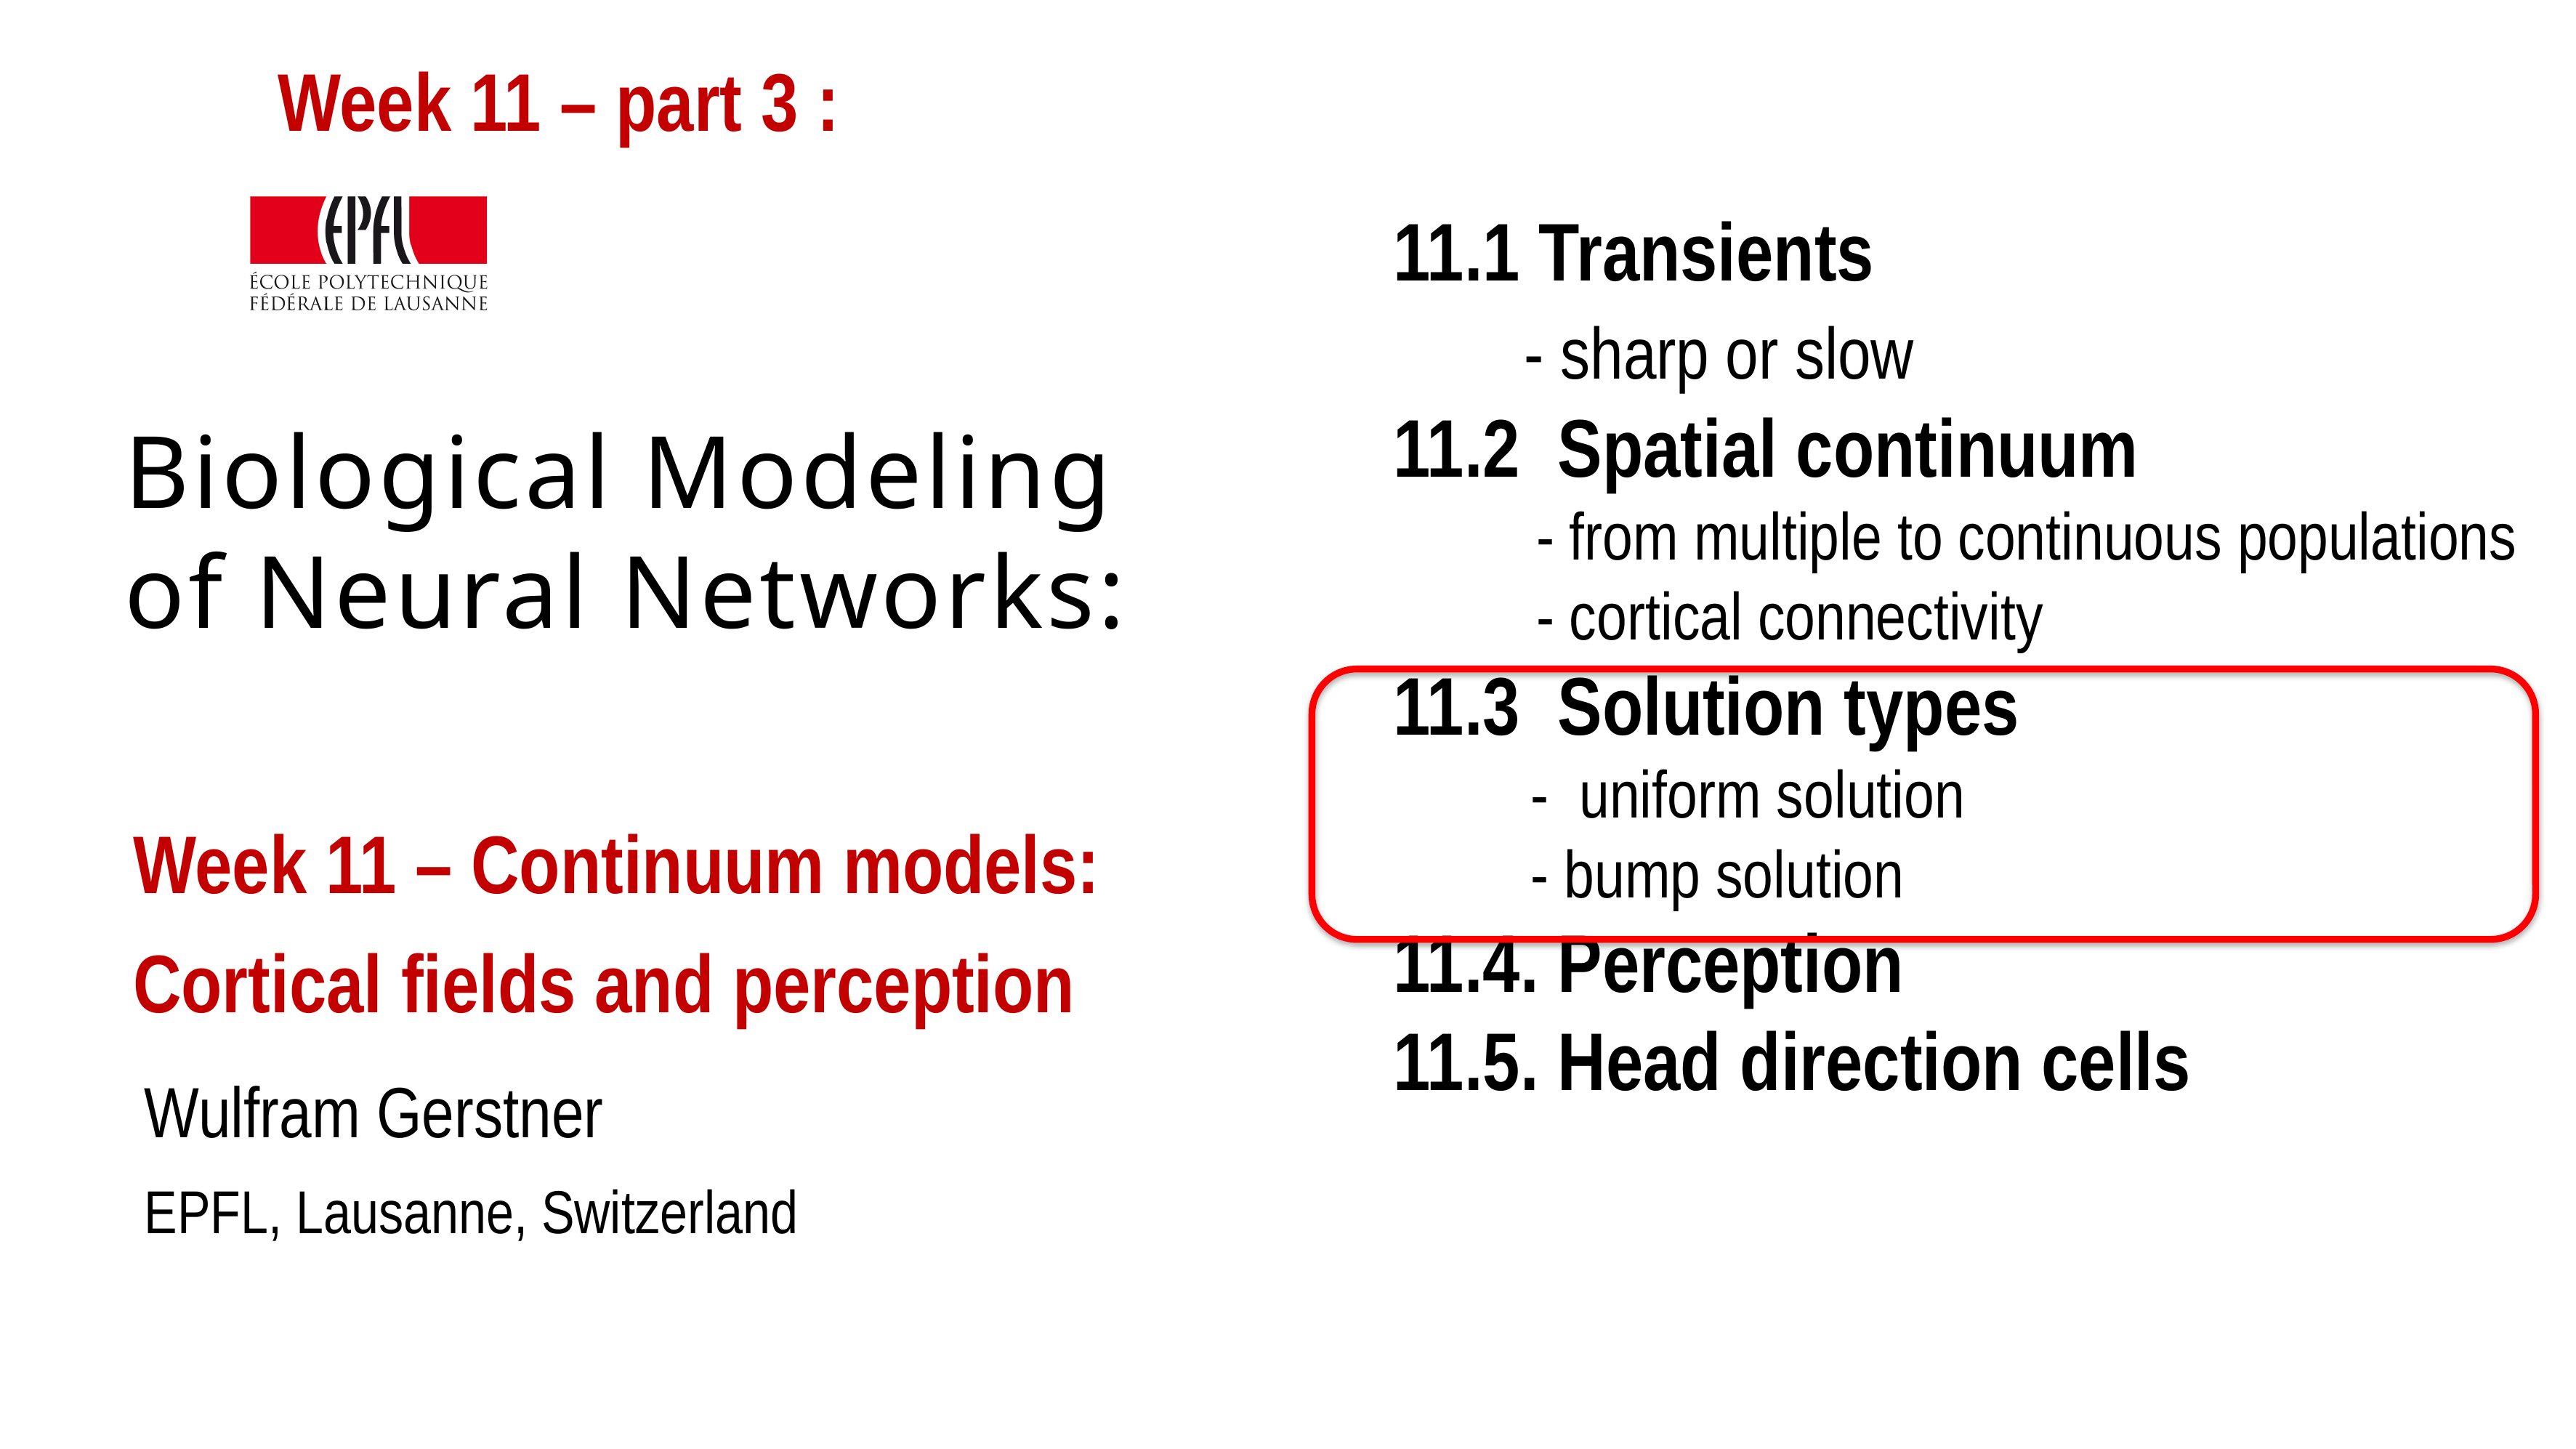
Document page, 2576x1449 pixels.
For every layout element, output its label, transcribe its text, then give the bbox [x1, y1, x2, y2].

text_box 11.1 Transients - sharp or slow 11.2 Spatial continuum - from multiple to continuous populations - cortical connectivity 11.3 Solution types - uniform solution - bump solution 11.4. Perception 11.5. Head direction cells [1322, 70, 2564, 1235]
text_box [1311, 668, 2537, 940]
list Wulfram Gerstner EPFL, Lausanne, Switzerland [133, 1060, 1044, 1288]
text_box Week 11 – part 3 : [229, 44, 2536, 153]
picture [242, 188, 495, 318]
title Biological Modeling of Neural Networks: [113, 403, 1216, 752]
list Week 11 – Continuum models: Cortical fields and perception [122, 806, 1322, 1061]
